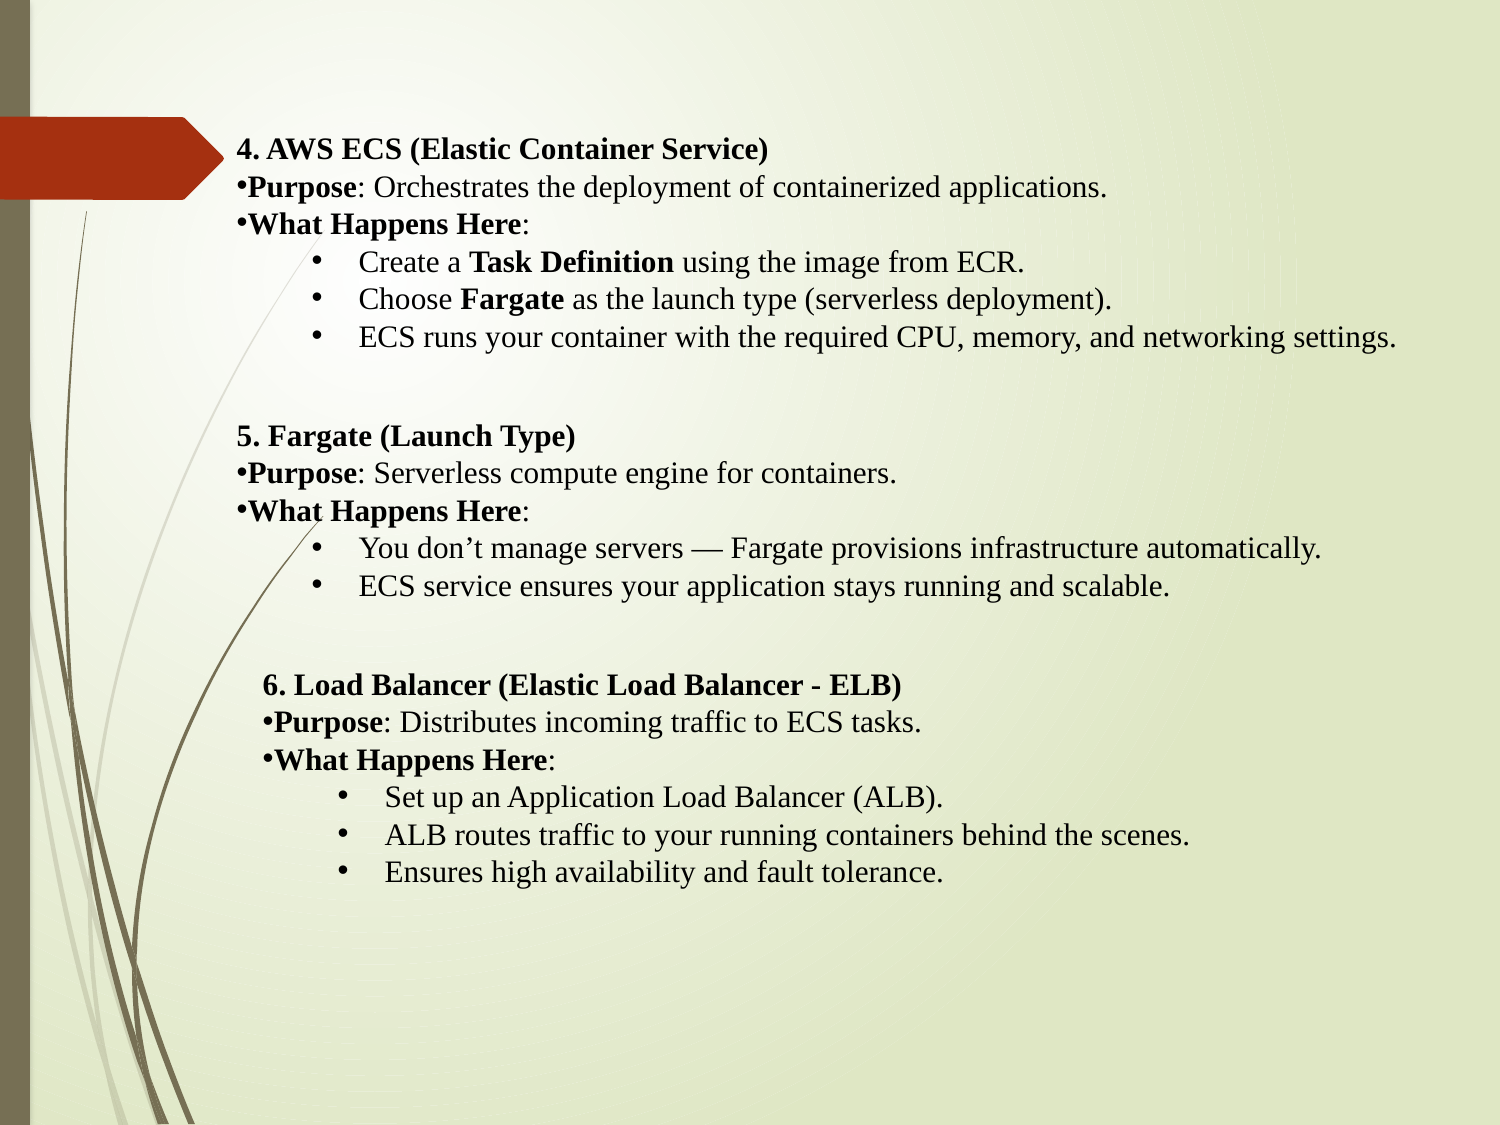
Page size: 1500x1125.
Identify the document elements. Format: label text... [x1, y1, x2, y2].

text_box 6. Load Balancer (Elastic Load Balancer - ELB) Purpose: Distributes incoming traffic to ECS tasks. What Happens Here: Set up an Application Load Balancer (ALB). ALB routes traffic to your running containers behind the scenes. Ensures high availability and fault tolerance. [247, 656, 1252, 897]
text_box 5. Fargate (Launch Type) Purpose: Serverless compute engine for containers. What Happens Here: You don’t manage servers — Fargate provisions infrastructure automatically. ECS service ensures your application stays running and scalable. [221, 407, 1381, 610]
text_box 4. AWS ECS (Elastic Container Service) Purpose: Orchestrates the deployment of containerized applications. What Happens Here: Create a Task Definition using the image from ECR. Choose Fargate as the launch type (serverless deployment). ECS runs your container with the required CPU, memory, and networking settings. [221, 121, 1490, 361]
